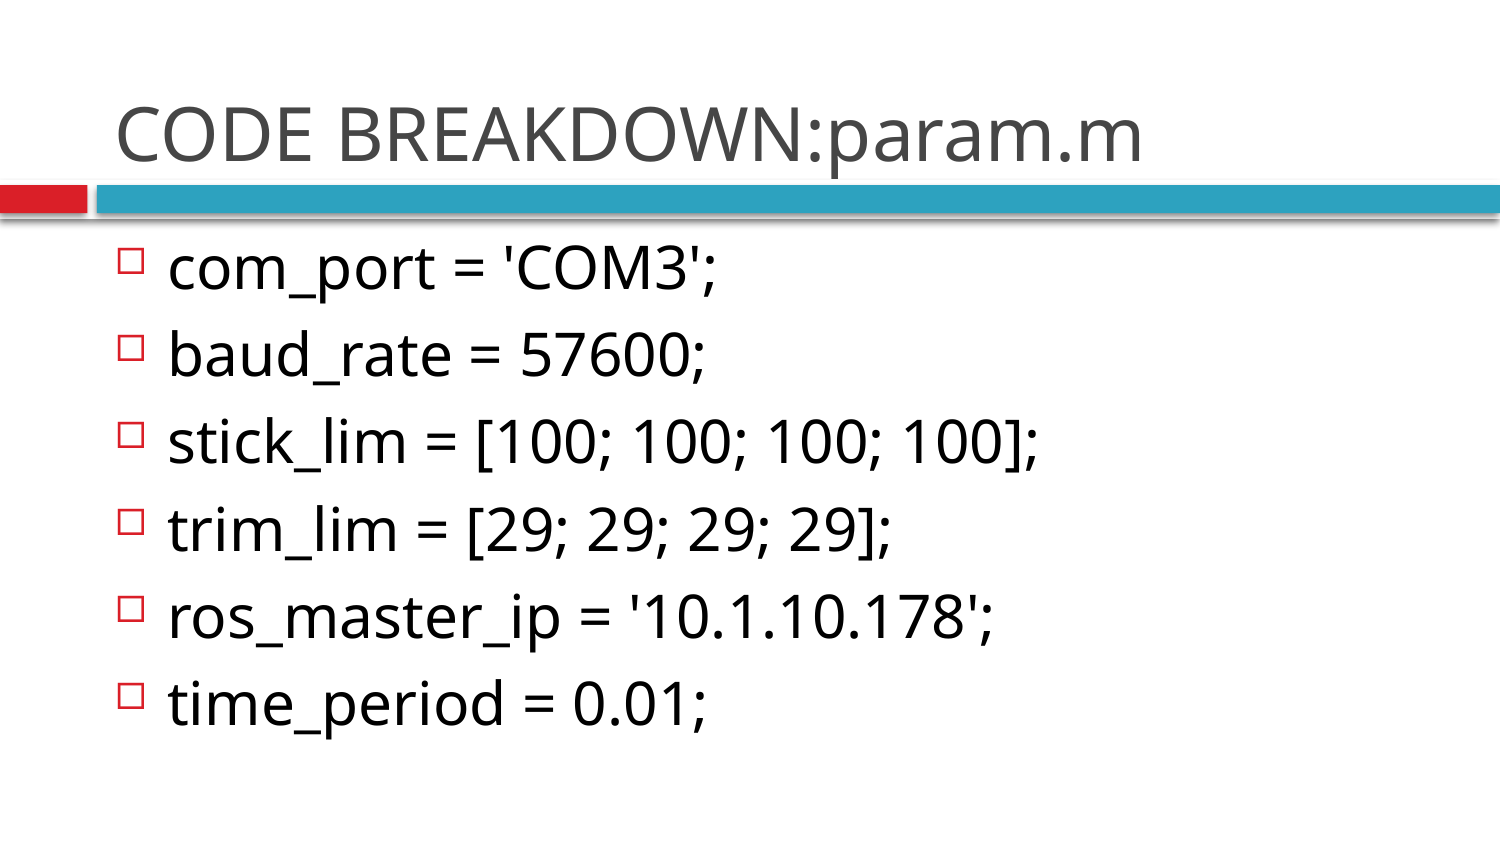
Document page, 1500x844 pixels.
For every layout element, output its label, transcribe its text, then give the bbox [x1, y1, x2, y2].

title CODE BREAKDOWN:param.m [99, 19, 1438, 185]
list com_port = 'COM3'; baud_rate = 57600; stick_lim = [100; 100; 100; 100]; trim_lim = [29; 29; 29; 29]; ros_master_ip = '10.1.10.178'; time_period = 0.01; [99, 221, 1376, 759]
